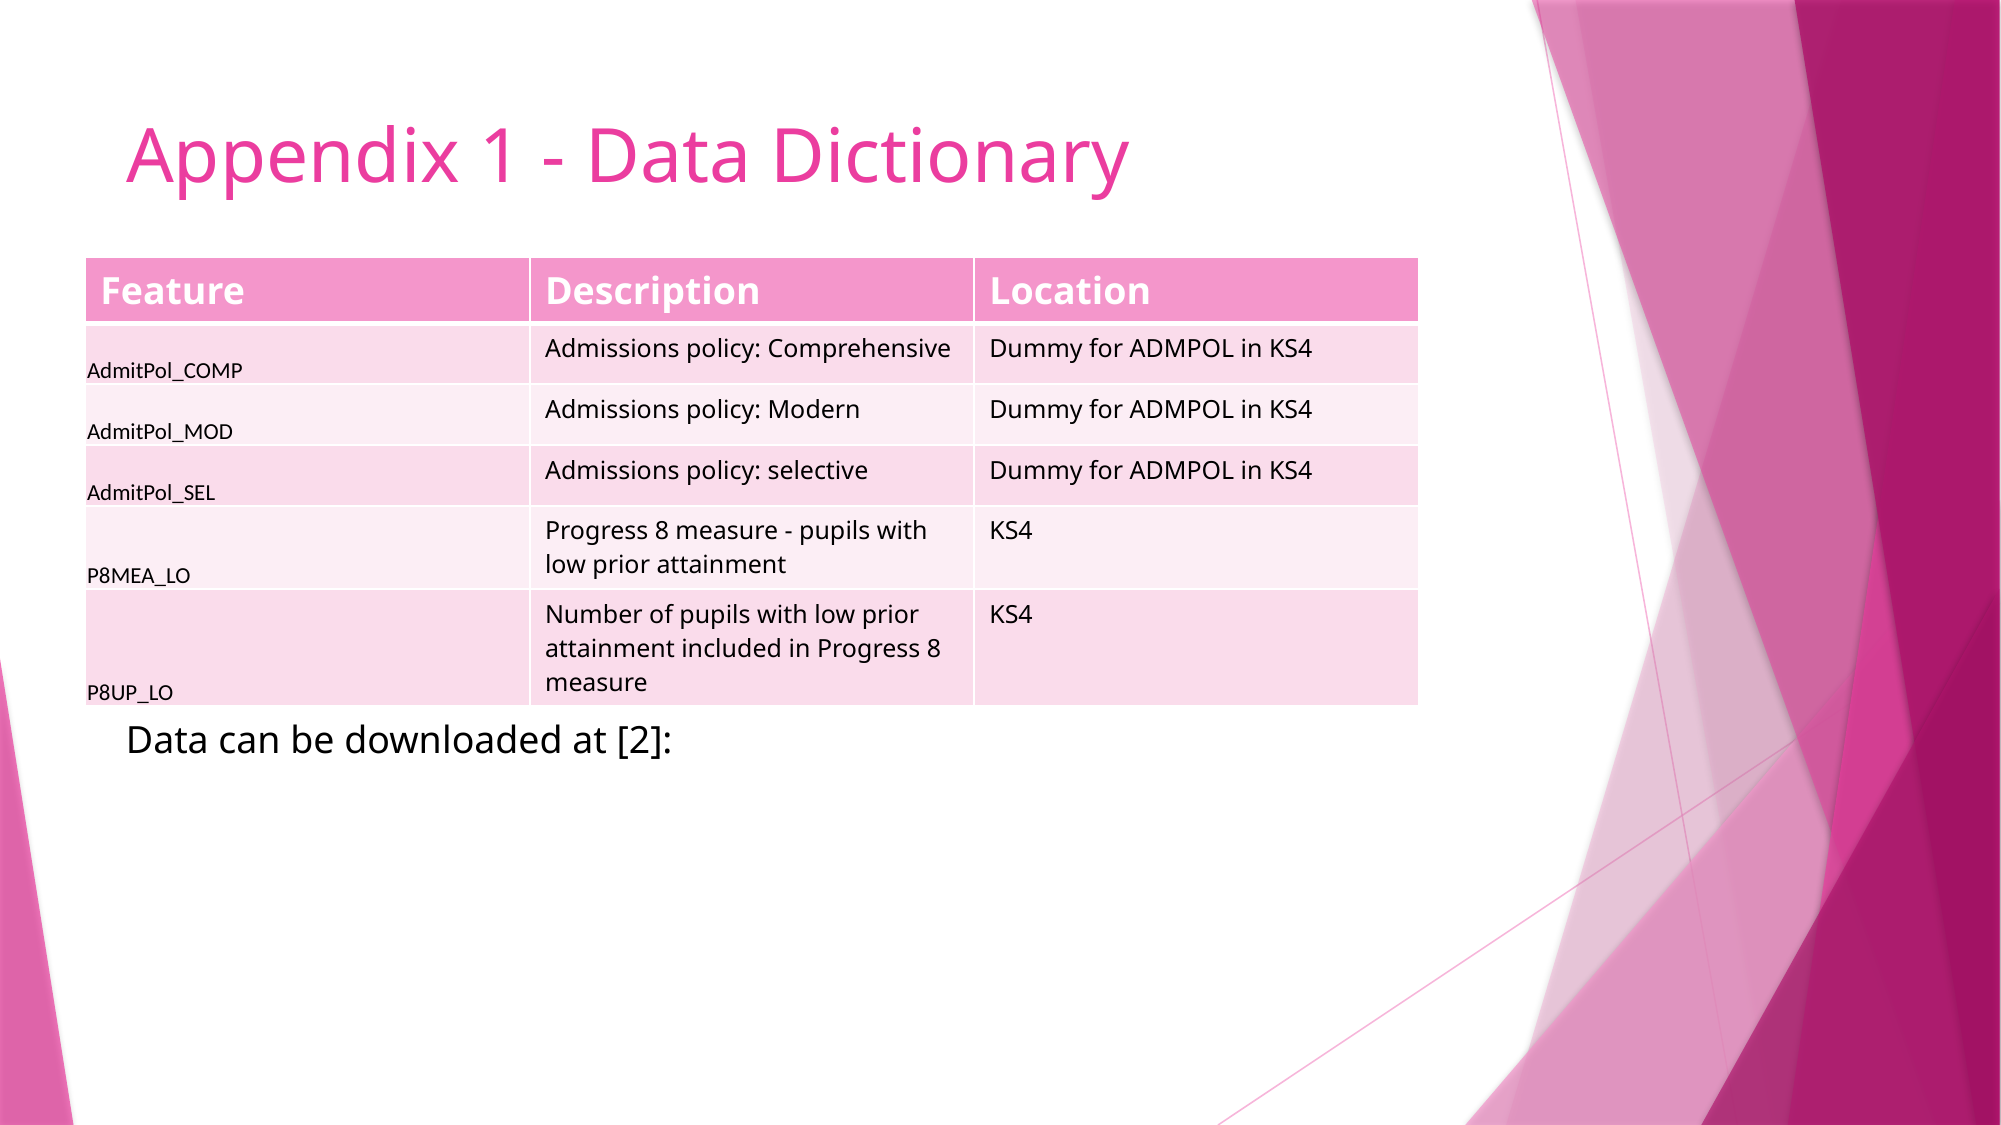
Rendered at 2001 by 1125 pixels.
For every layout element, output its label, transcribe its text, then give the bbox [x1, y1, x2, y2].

table_header Description [531, 258, 973, 321]
table_cell Admissions policy: Modern [531, 385, 973, 444]
table_cell Admissions policy: Comprehensive [531, 326, 973, 383]
table_cell P8UP_LO [86, 590, 529, 705]
table_cell KS4 [975, 590, 1418, 705]
table_cell Dummy for ADMPOL in KS4 [975, 326, 1418, 383]
table_cell AdmitPol_COMP [86, 326, 529, 383]
text_box Data can be downloaded at [2]: [111, 708, 1283, 769]
table_cell P8MEA_LO [86, 507, 529, 588]
table_cell AdmitPol_MOD [86, 385, 529, 444]
table_cell Progress 8 measure - pupils with low prior attainment [531, 507, 973, 588]
table_cell Number of pupils with low prior attainment included in Progress 8 measure [531, 590, 973, 705]
table_cell AdmitPol_SEL [86, 446, 529, 505]
table_header Feature [86, 258, 529, 321]
table_header Location [975, 258, 1418, 321]
table_cell KS4 [975, 507, 1418, 588]
table_cell Dummy for ADMPOL in KS4 [975, 446, 1418, 505]
table_cell Admissions policy: selective [531, 446, 973, 505]
table_cell Dummy for ADMPOL in KS4 [975, 385, 1418, 444]
title Appendix 1 - Data Dictionary [111, 99, 1522, 317]
